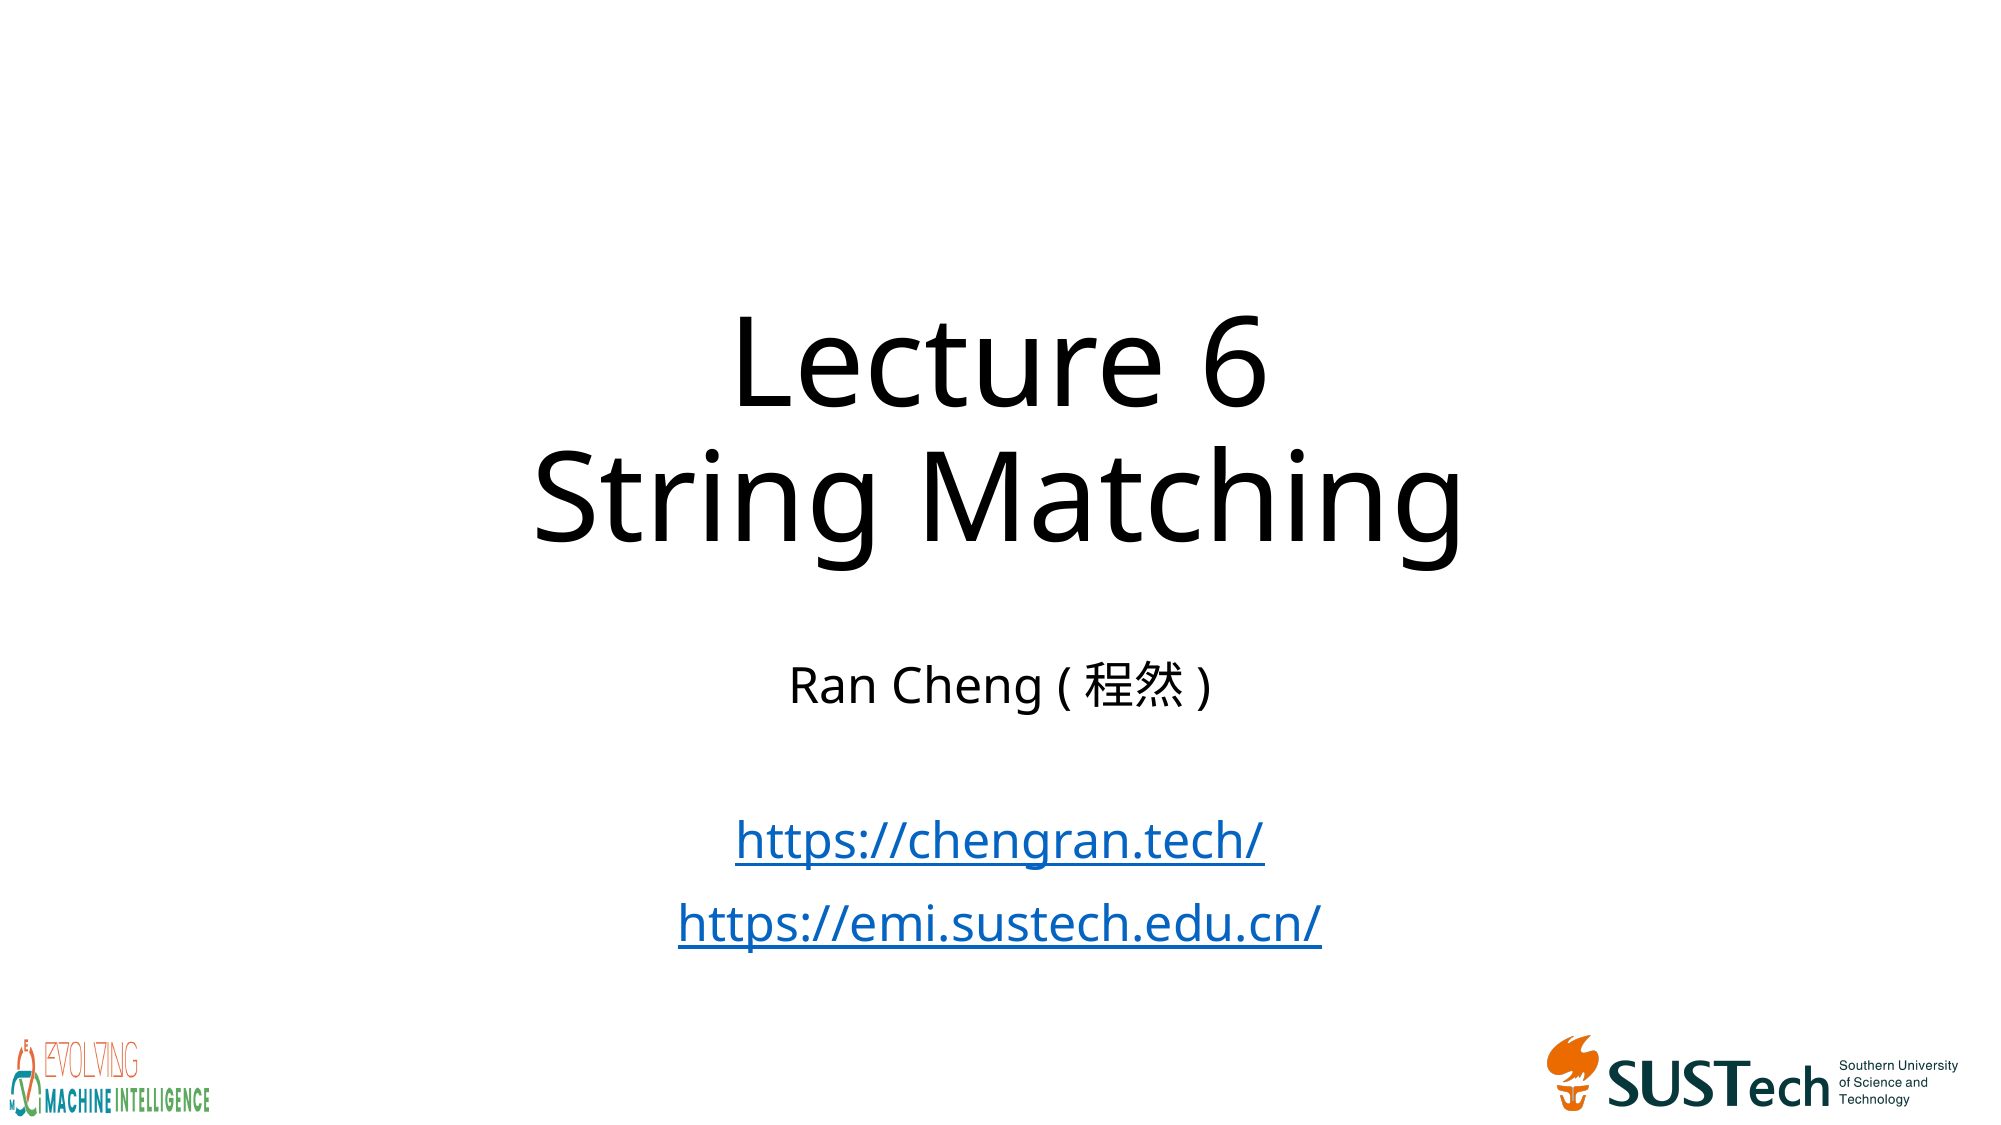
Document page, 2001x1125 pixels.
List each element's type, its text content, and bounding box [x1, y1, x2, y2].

title Lecture 6 String Matching [249, 184, 1750, 576]
picture [1547, 1035, 1958, 1111]
subtitle Ran Cheng (程然) https://chengran.tech/ https://emi.sustech.edu.cn/ [249, 652, 1750, 1003]
picture [0, 1012, 547, 1125]
